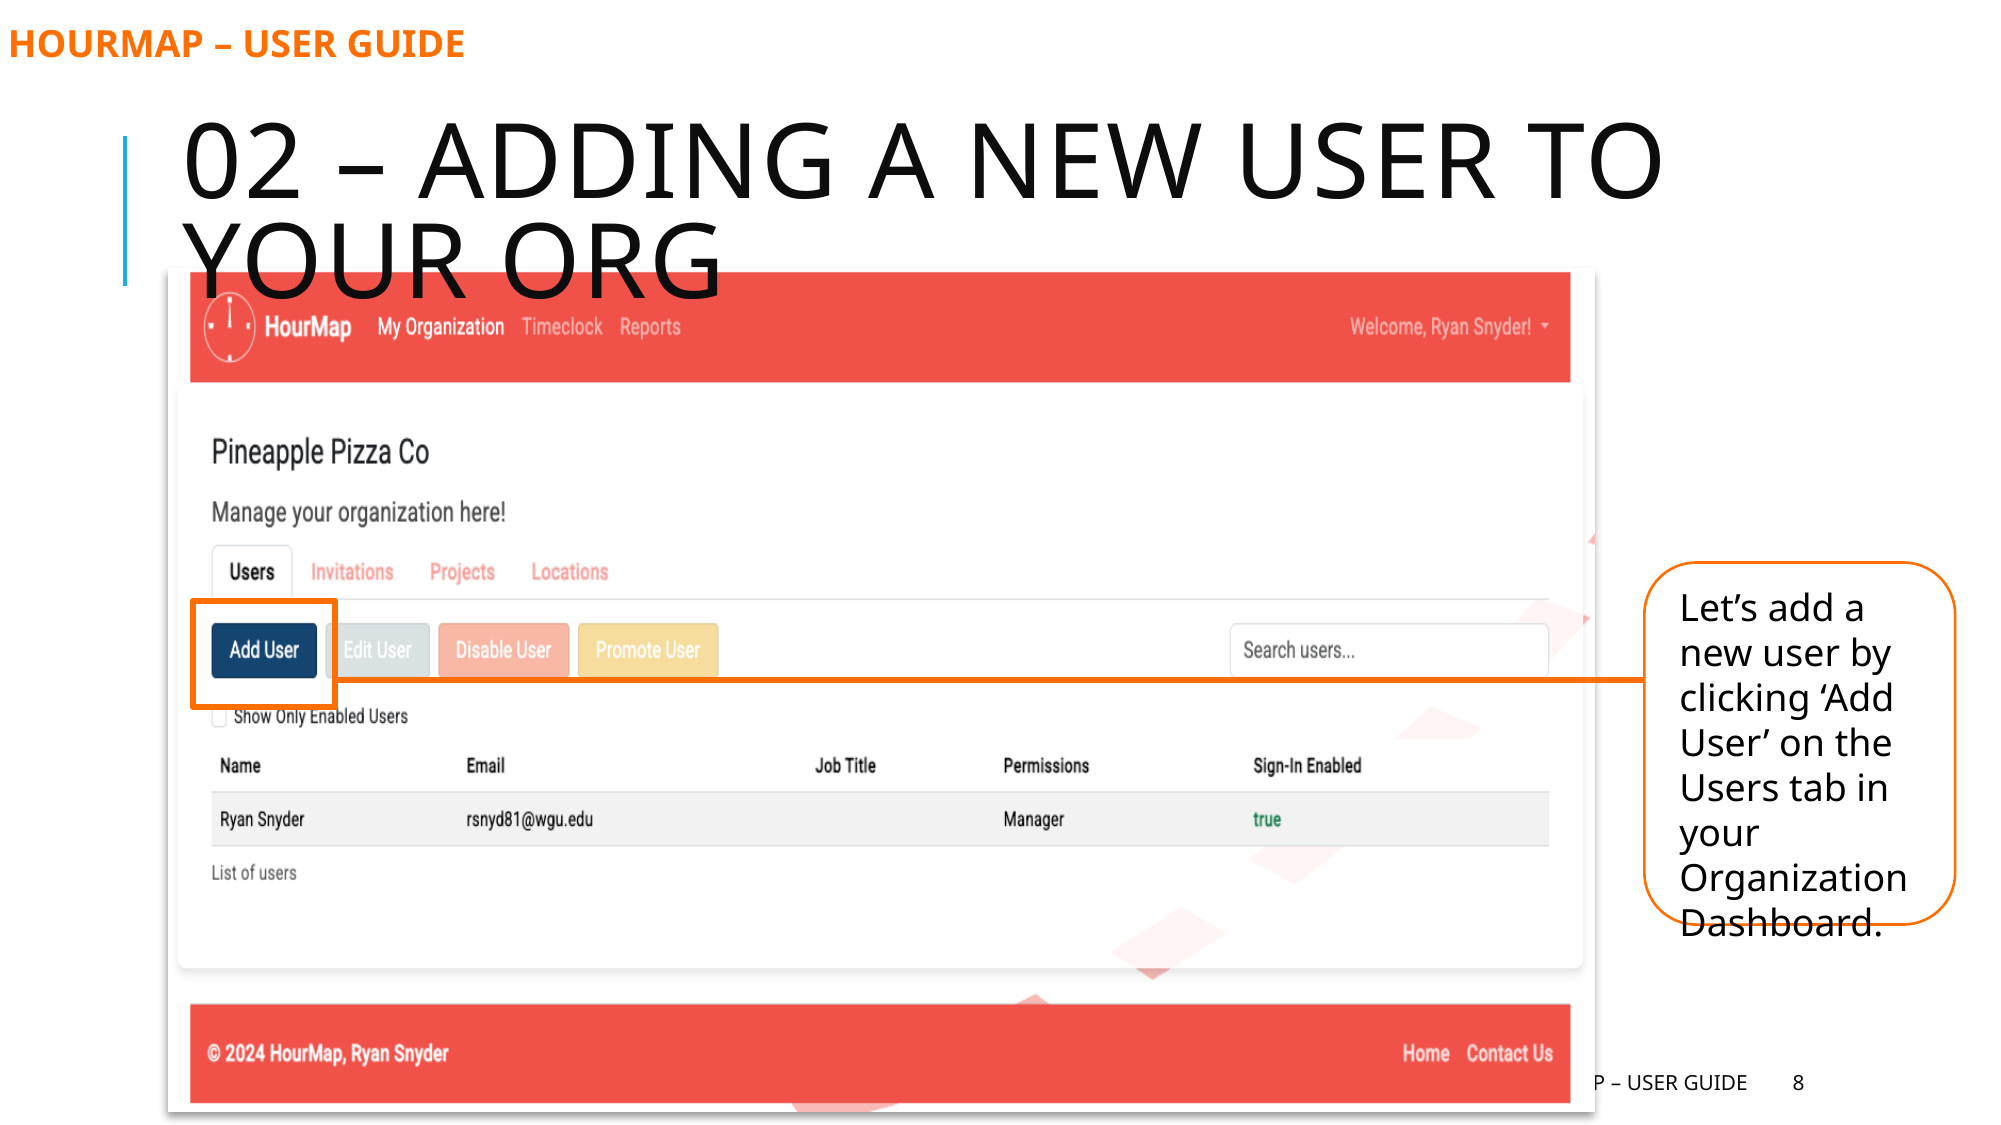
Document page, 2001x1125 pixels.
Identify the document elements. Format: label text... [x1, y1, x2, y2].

picture [167, 268, 1595, 1113]
text_box [1643, 561, 1957, 916]
title 02 – ADDING A NEW USER TO YOUR ORG [168, 96, 1763, 342]
footer HOURMAP – USER GUIDE [1602, 1061, 1763, 1107]
text_box Let’s add a new user by clicking ‘Add User’ on the Users tab in your Organization Dashboard. [1664, 576, 1939, 952]
text_box HOURMAP – USER GUIDE [0, 12, 481, 73]
slide_number 8 [1777, 1061, 1938, 1107]
